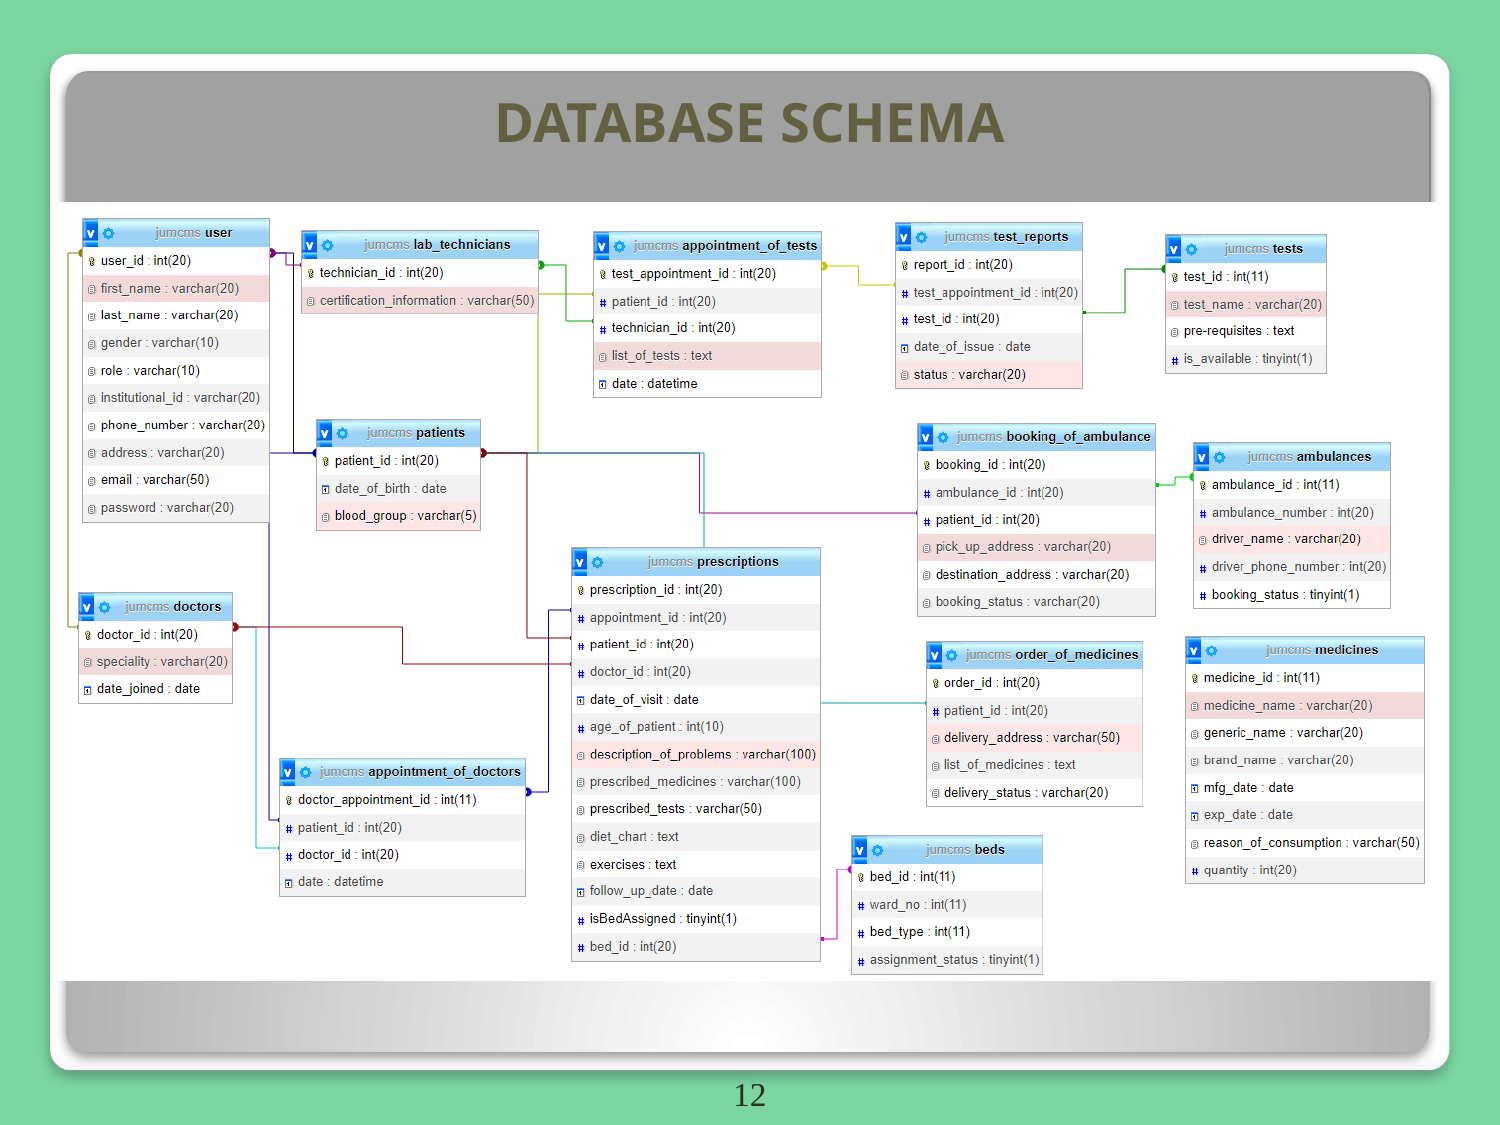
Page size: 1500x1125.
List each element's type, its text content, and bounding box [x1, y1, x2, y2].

text_box 12 [699, 1065, 800, 1121]
title DATABASE SCHEMA [112, 61, 1388, 162]
picture [49, 202, 1441, 982]
